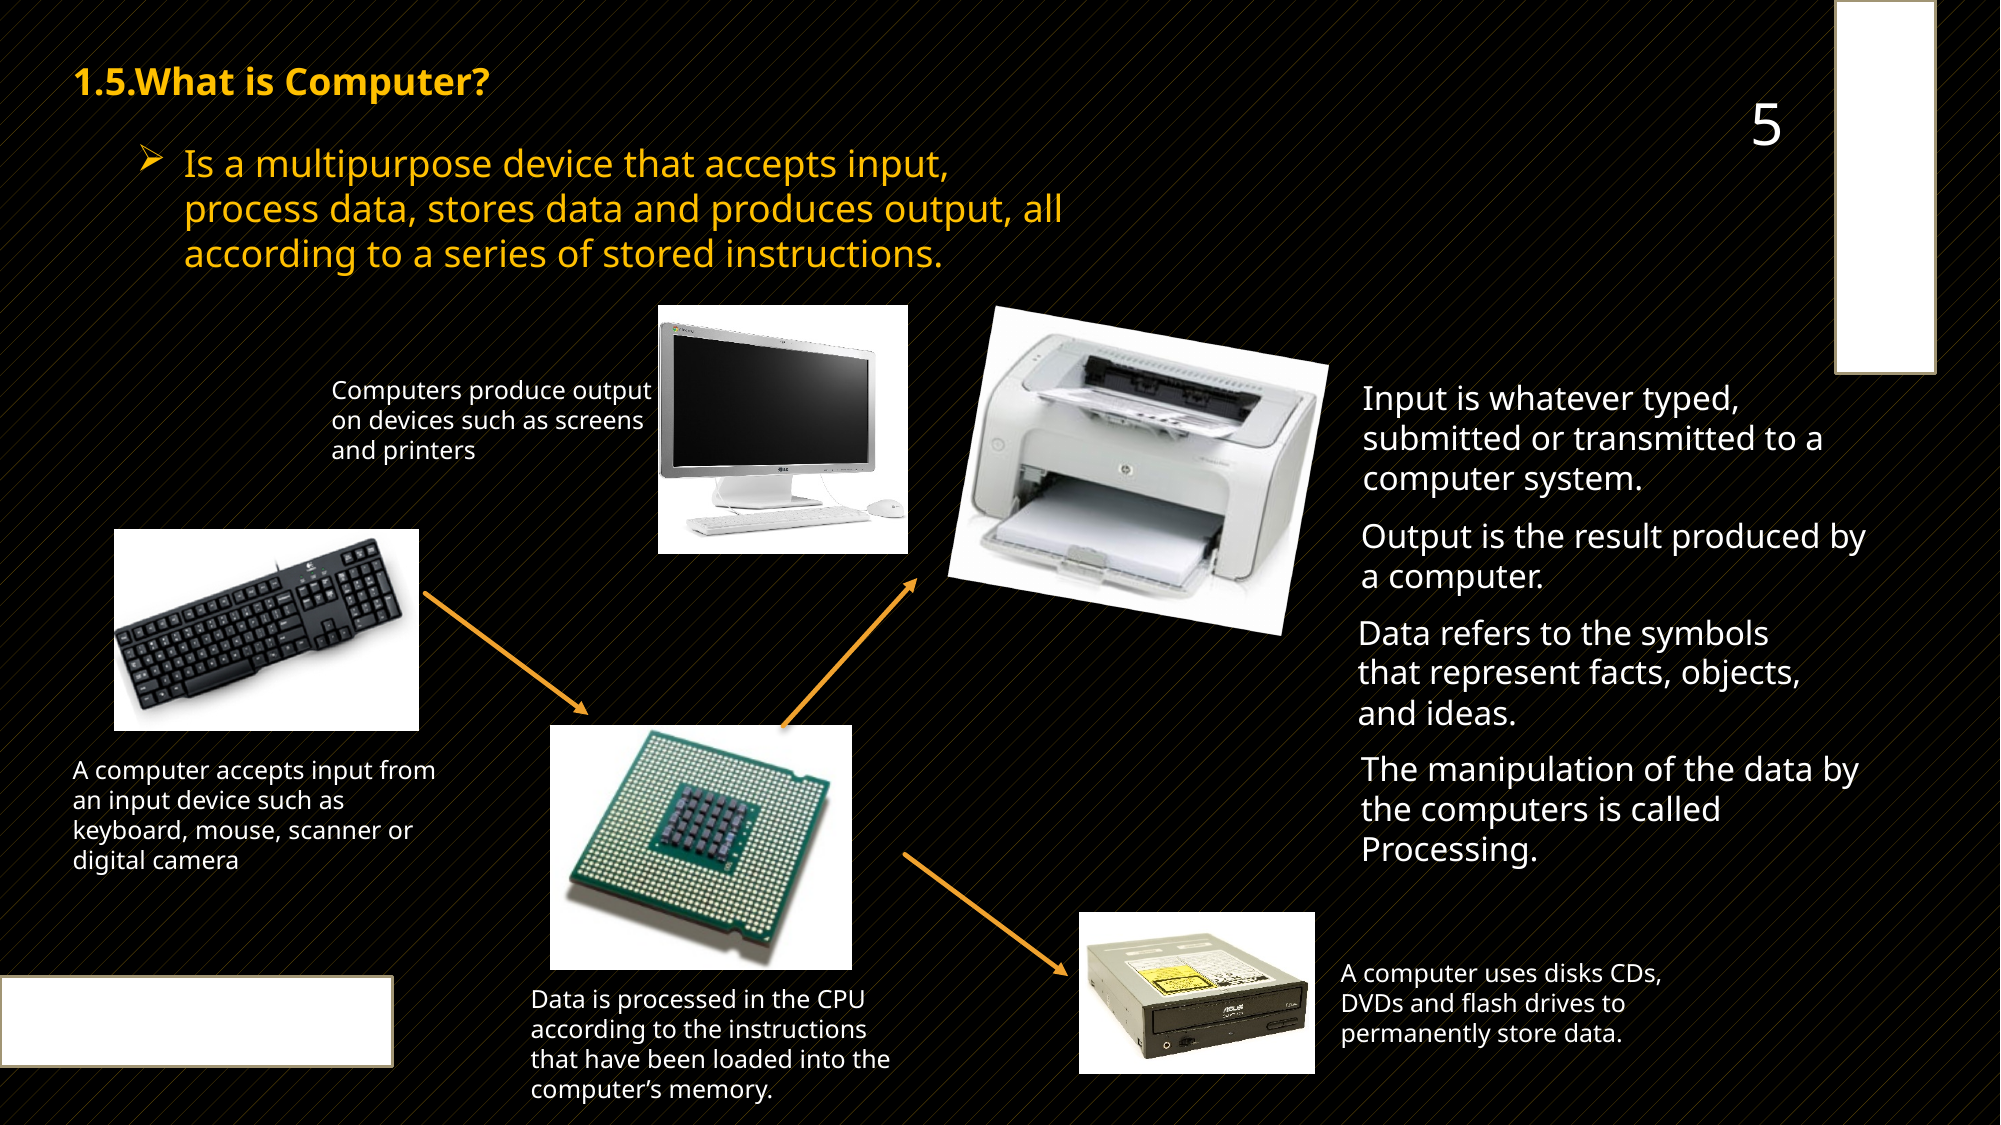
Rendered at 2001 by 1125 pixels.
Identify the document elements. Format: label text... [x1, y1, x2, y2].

text_box A computer uses disks CDs, DVDs and flash drives to permanently store data. [1325, 950, 1728, 1055]
text_box Computers produce output on devices such as screens and printers [316, 366, 652, 472]
slide_number 5 [1698, 48, 1834, 175]
text_box Input is whatever typed, submitted or transmitted to a computer system. [1347, 370, 1886, 505]
text_box 1.5.What is Computer? [57, 50, 513, 111]
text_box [782, 577, 918, 727]
picture [1078, 911, 1316, 1074]
text_box Is a multipurpose device that accepts input, process data, stores data and produces output, all according to a series of stored instructions. [122, 132, 1106, 283]
text_box Output is the result produced by a computer. [1346, 507, 1884, 603]
picture [948, 306, 1328, 635]
picture [658, 305, 908, 555]
picture [550, 725, 852, 970]
text_box The manipulation of the data by the computers is called Processing. [1346, 740, 1884, 876]
text_box [1834, 0, 1937, 375]
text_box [904, 854, 1069, 977]
text_box [0, 975, 394, 1068]
picture [114, 529, 419, 732]
text_box Data refers to the symbols that represent facts, objects, and ideas. [1342, 604, 1831, 739]
text_box Data is processed in the CPU according to the instructions that have been loaded into the computer’s memory. [515, 976, 918, 1111]
text_box A computer accepts input from an input device such as keyboard, mouse, scanner or digital camera [57, 746, 460, 882]
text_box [424, 592, 589, 716]
